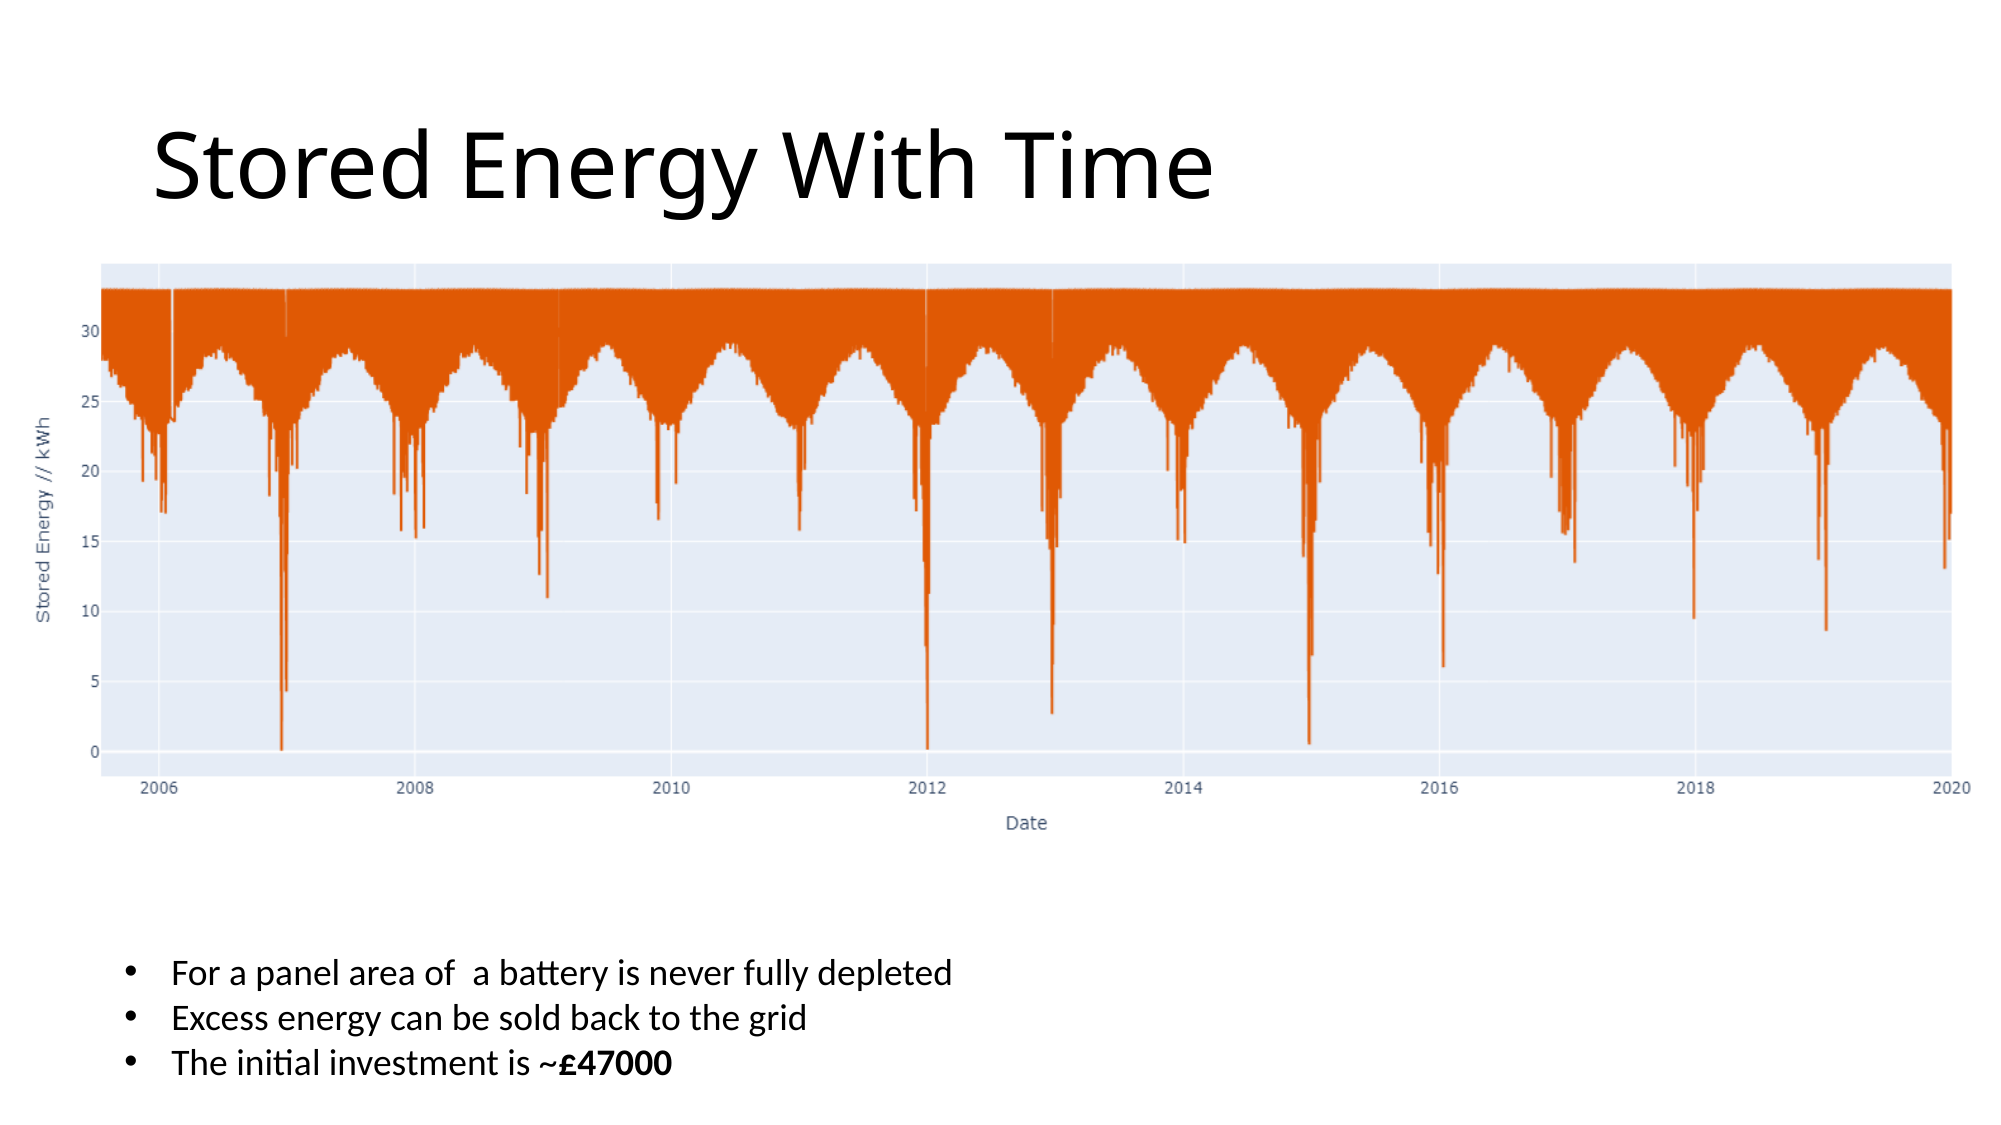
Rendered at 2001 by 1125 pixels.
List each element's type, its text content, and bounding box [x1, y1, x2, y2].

title Stored Energy With Time [137, 59, 1863, 240]
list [0, 240, 1992, 883]
